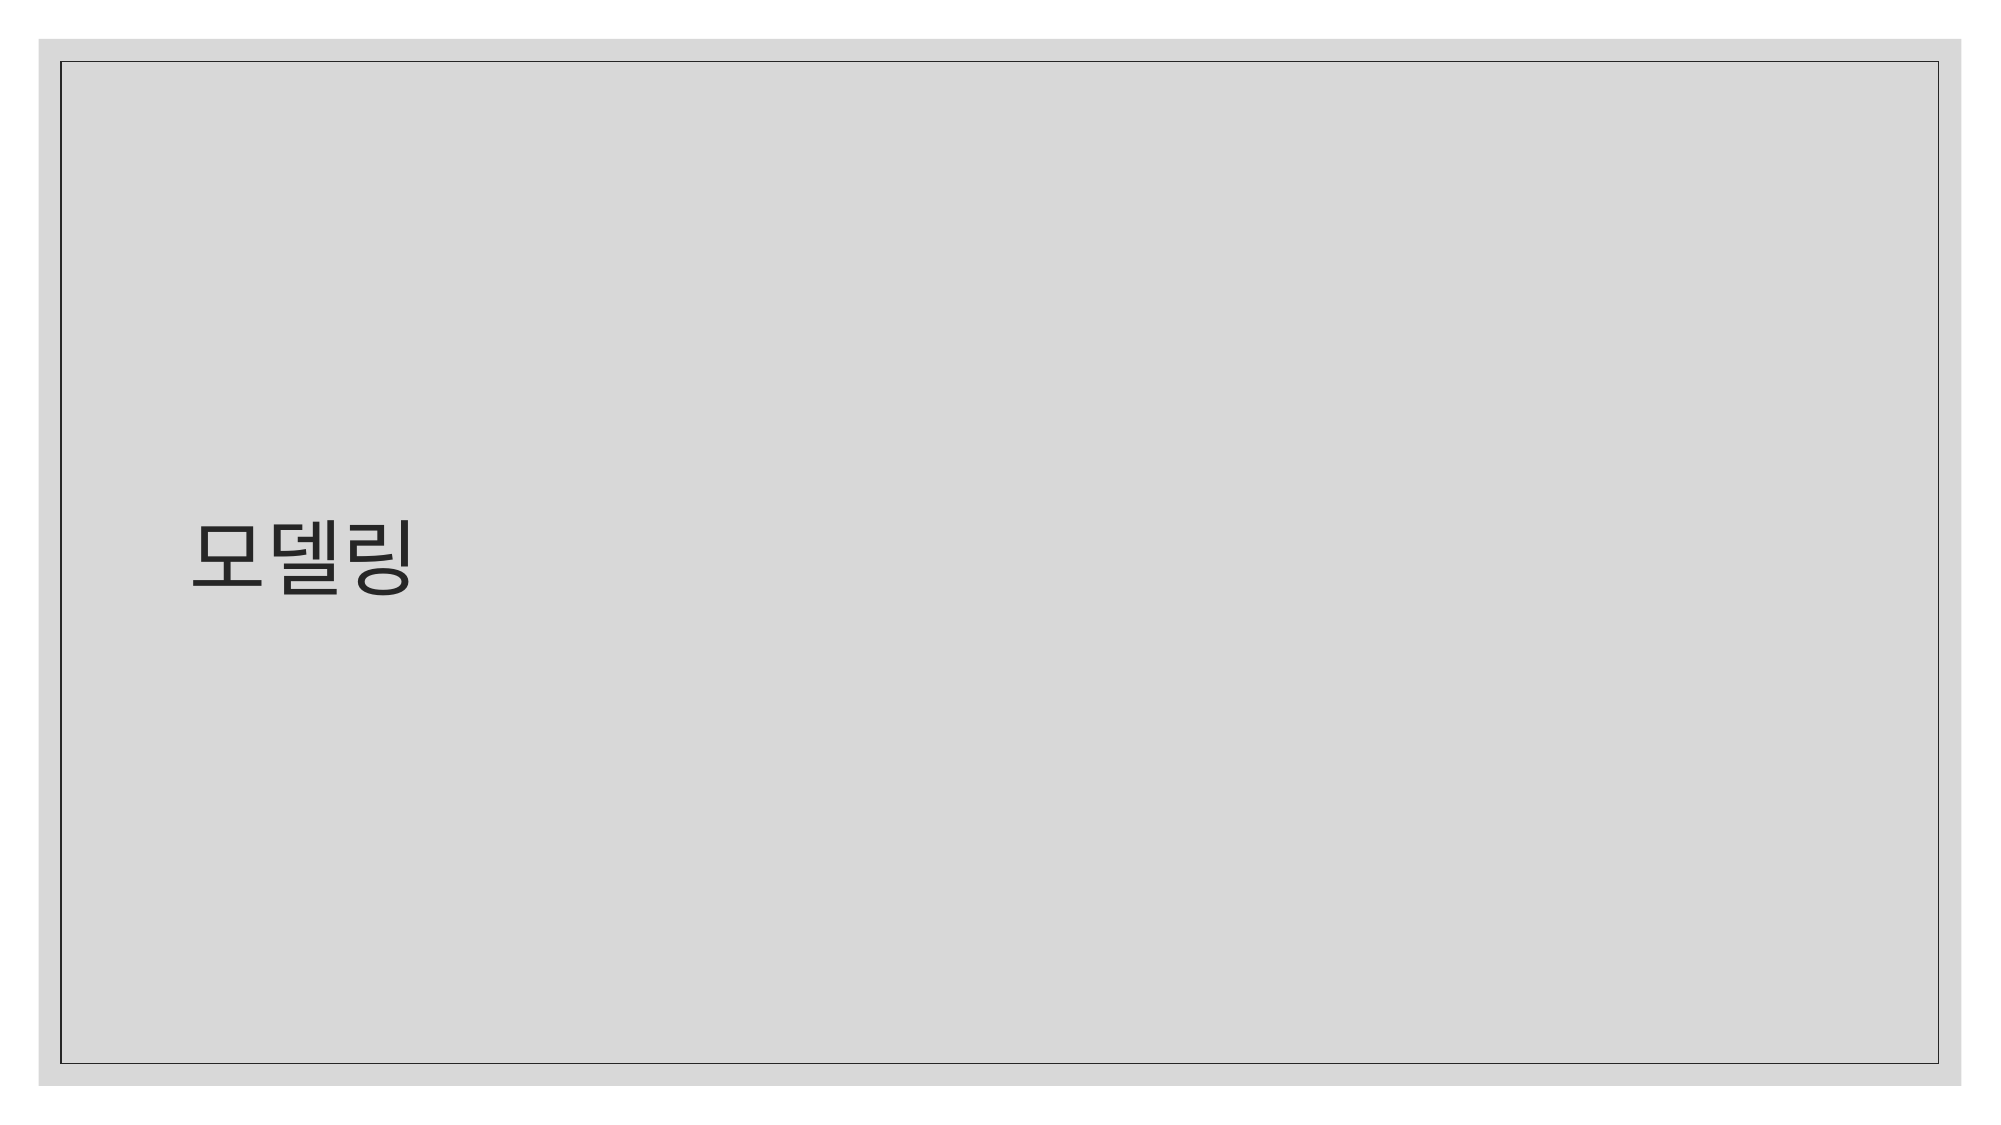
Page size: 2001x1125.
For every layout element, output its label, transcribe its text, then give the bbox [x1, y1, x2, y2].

title 모델링 [174, 450, 1825, 675]
